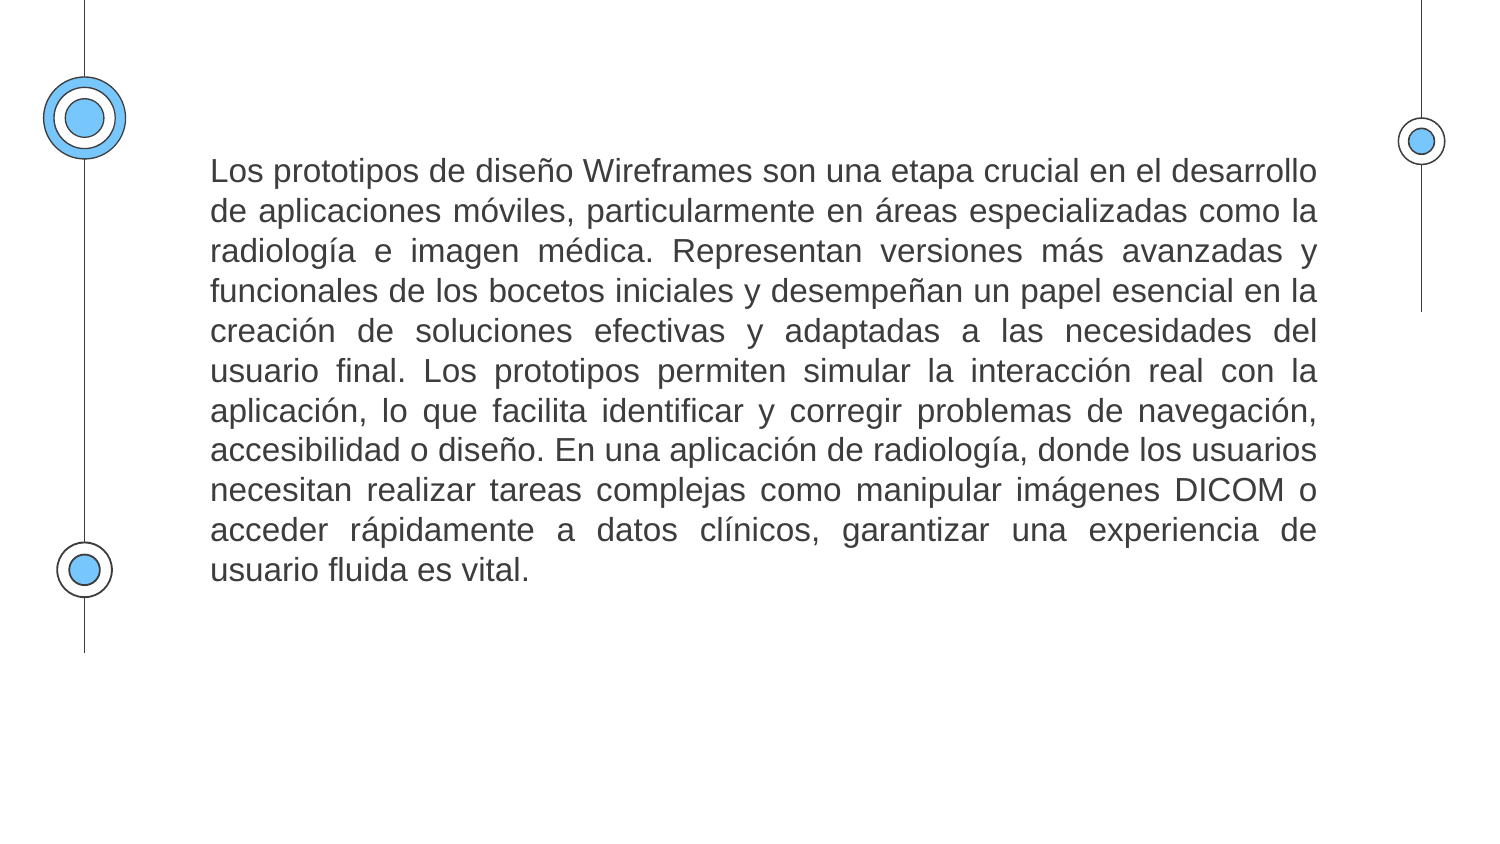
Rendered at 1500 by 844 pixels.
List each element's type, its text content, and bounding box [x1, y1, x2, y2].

subtitle Los prototipos de diseño Wireframes son una etapa crucial en el desarrollo de aplicaciones móviles, particularmente en áreas especializadas como la radiología e imagen médica. Representan versiones más avanzadas y funcionales de los bocetos iniciales y desempeñan un papel esencial en la creación de soluciones efectivas y adaptadas a las necesidades del usuario final. Los prototipos permiten simular la interacción real con la aplicación, lo que facilita identificar y corregir problemas de navegación, accesibilidad o diseño. En una aplicación de radiología, donde los usuarios necesitan realizar tareas complejas como manipular imágenes DICOM o acceder rápidamente a datos clínicos, garantizar una experiencia de usuario fluida es vital. [194, 134, 1335, 393]
